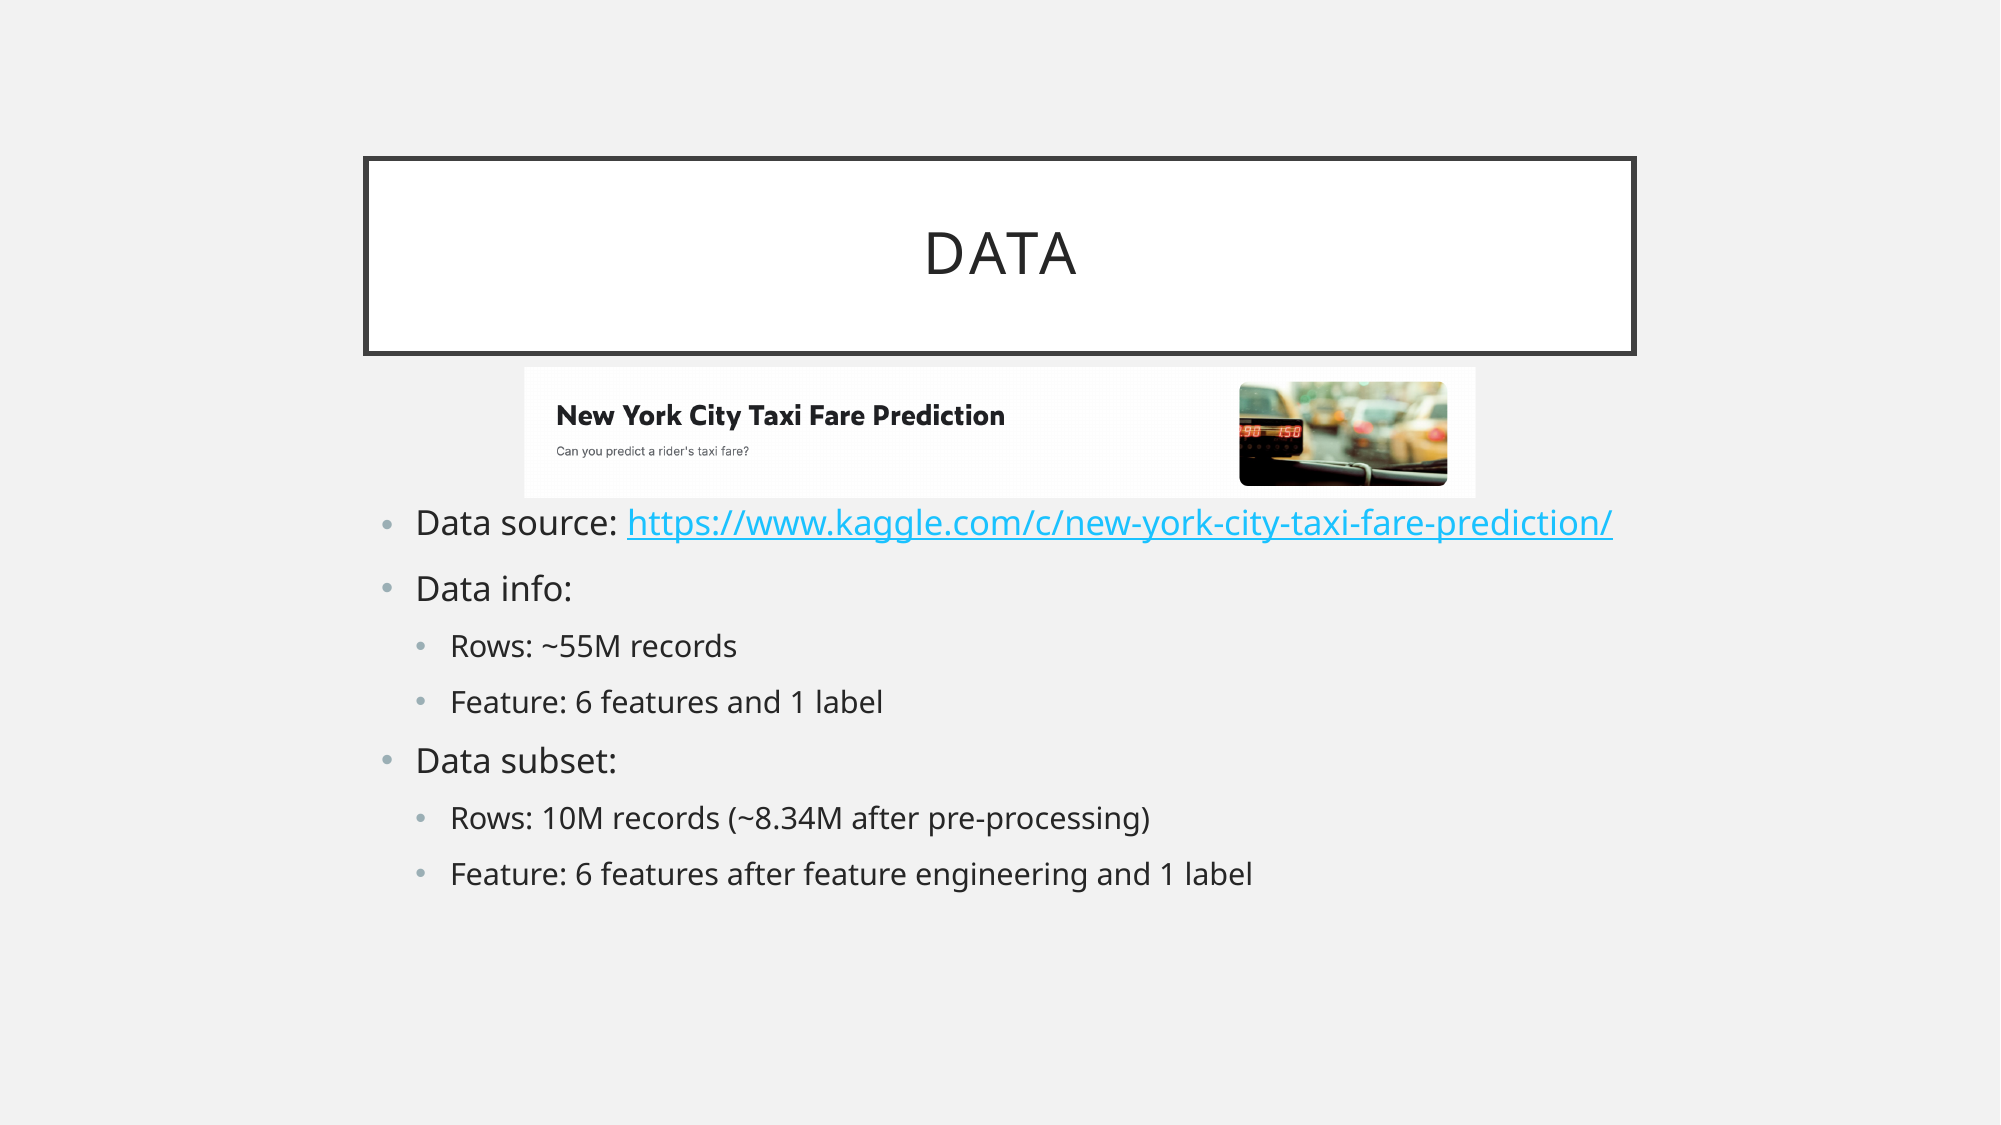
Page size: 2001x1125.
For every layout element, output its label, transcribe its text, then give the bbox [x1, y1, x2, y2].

picture [524, 367, 1476, 498]
list Data source: https://www.kaggle.com/c/new-york-city-taxi-fare-prediction/ Data info: Rows: ~55M records Feature: 6 features and 1 label Data subset: Rows: 10M records (~8.34M after pre-processing) Feature: 6 features after feature engineering and 1 label [366, 432, 1634, 942]
title Data [363, 156, 1637, 356]
